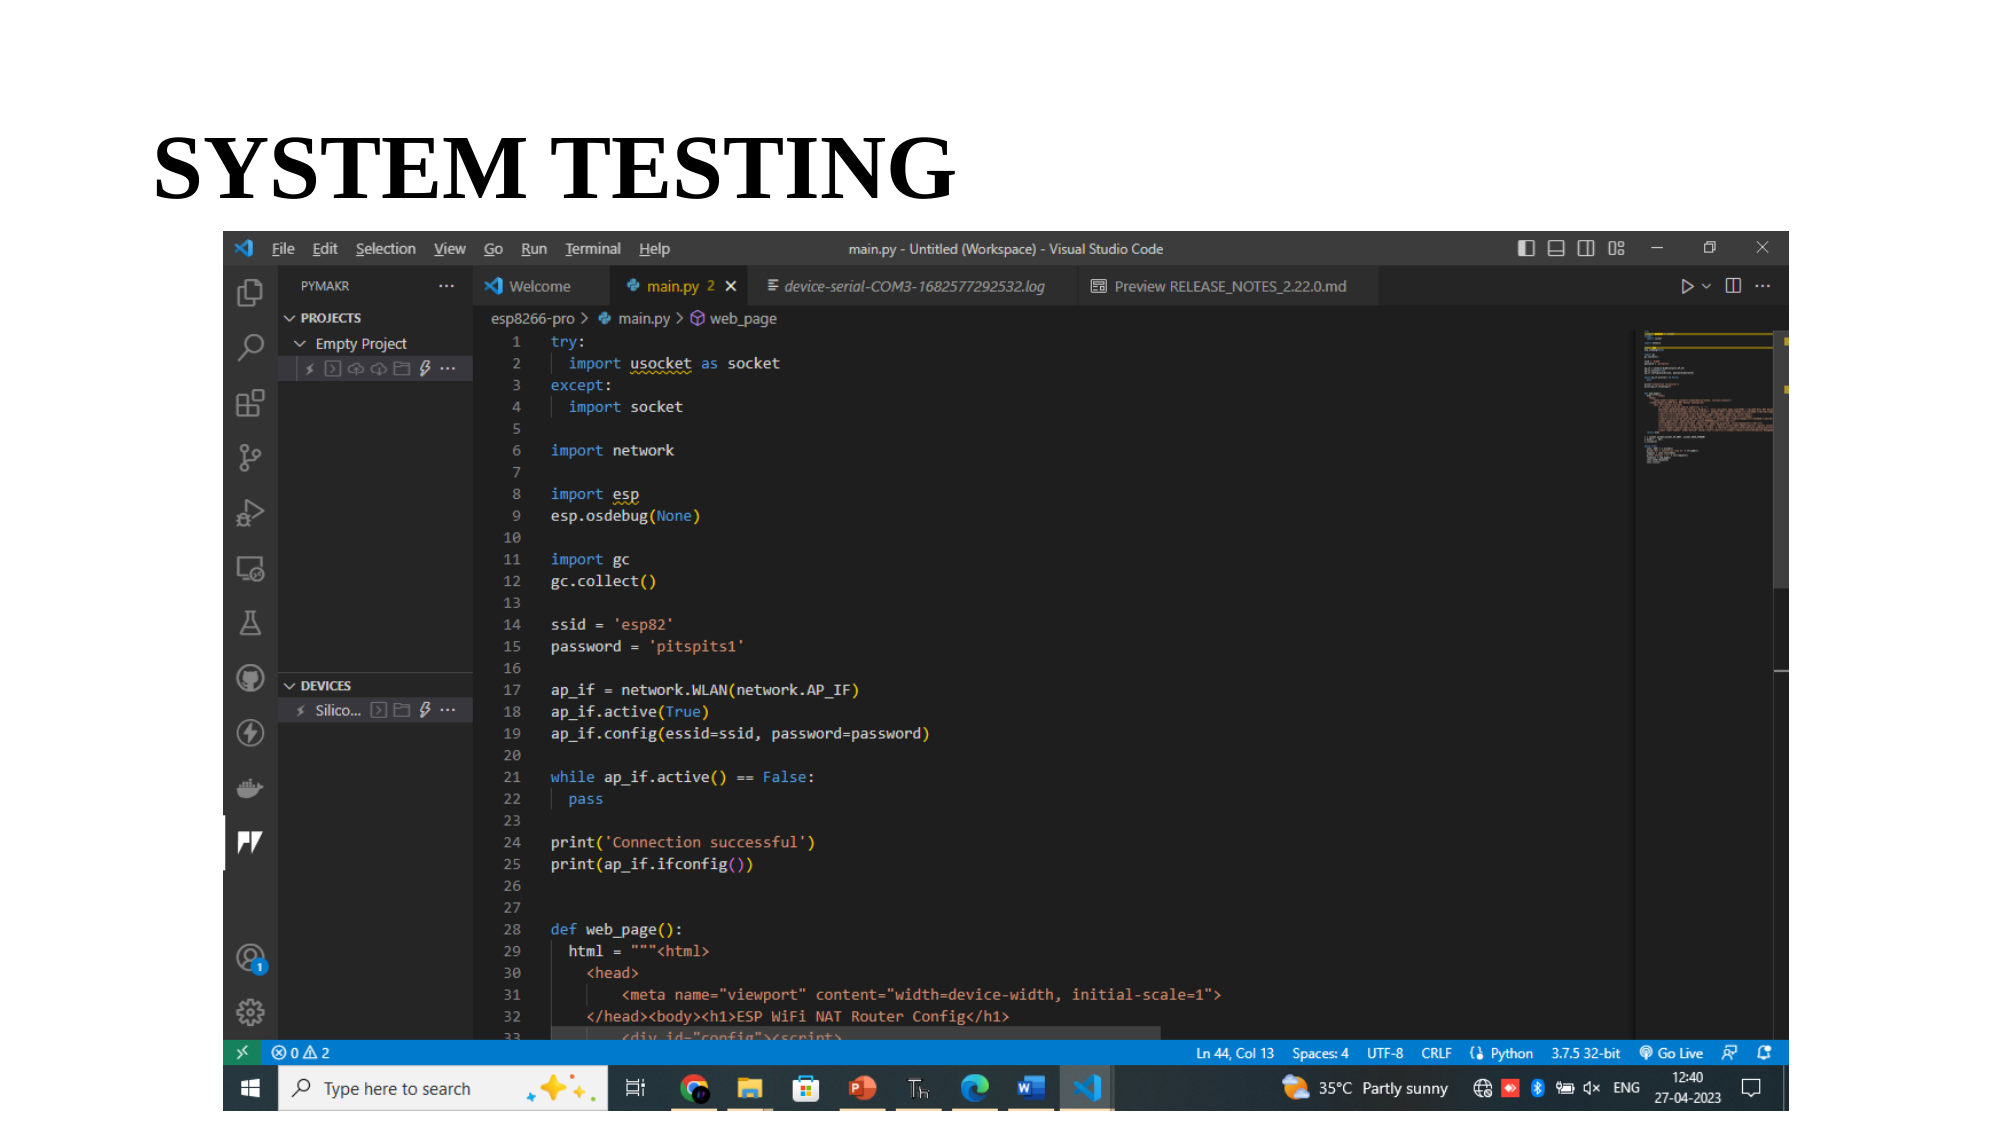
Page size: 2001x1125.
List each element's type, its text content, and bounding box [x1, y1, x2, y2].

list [223, 231, 1789, 1111]
title SYSTEM TESTING [137, 59, 1863, 278]
